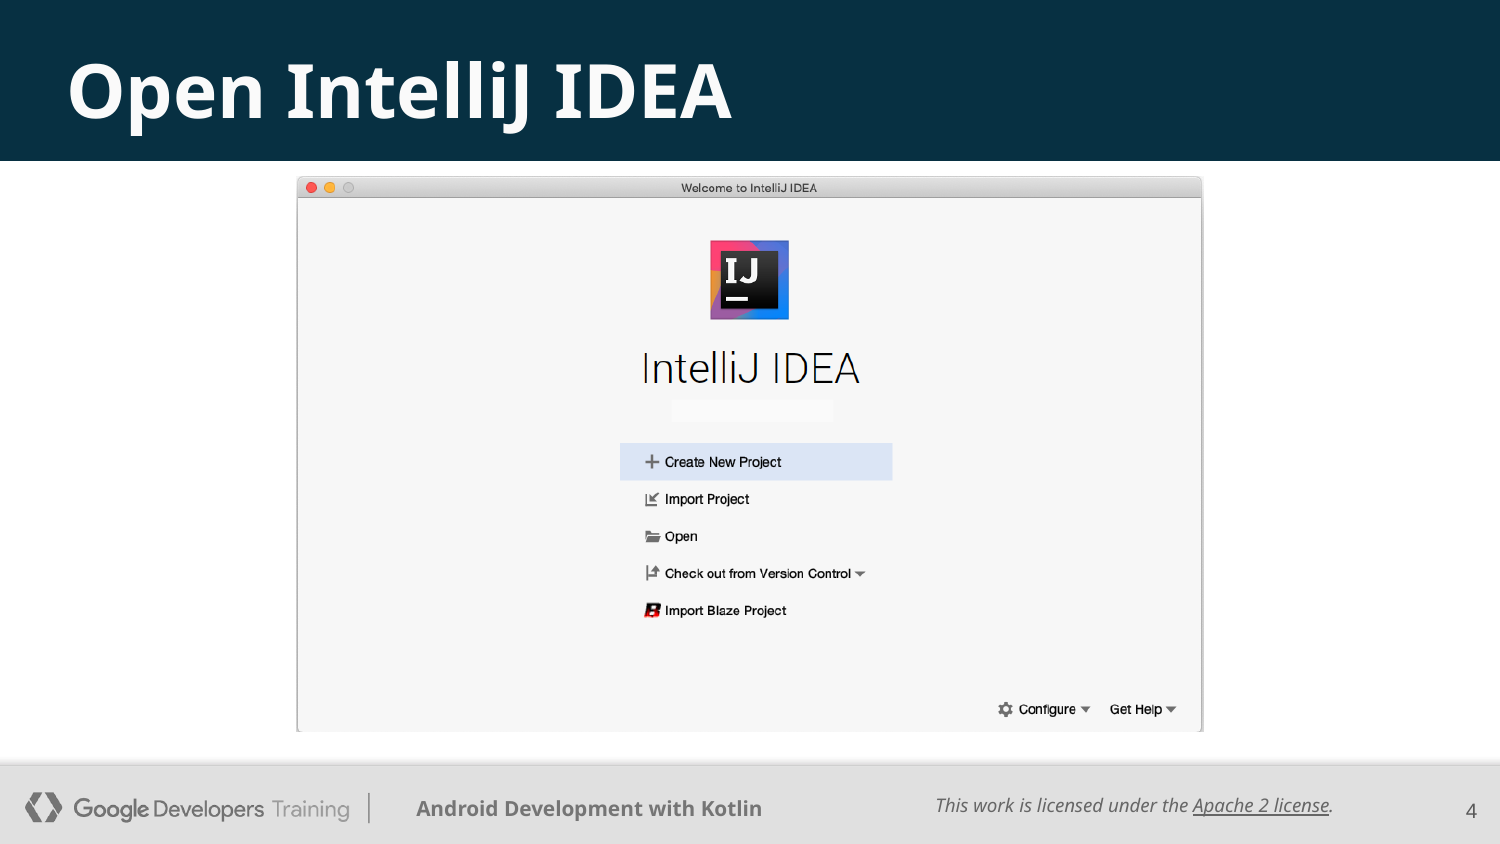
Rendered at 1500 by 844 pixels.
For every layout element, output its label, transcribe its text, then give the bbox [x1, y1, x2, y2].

picture [0, 161, 1500, 844]
slide_number ‹#› [1402, 777, 1493, 842]
title Open IntelliJ IDEA [51, 28, 1449, 122]
